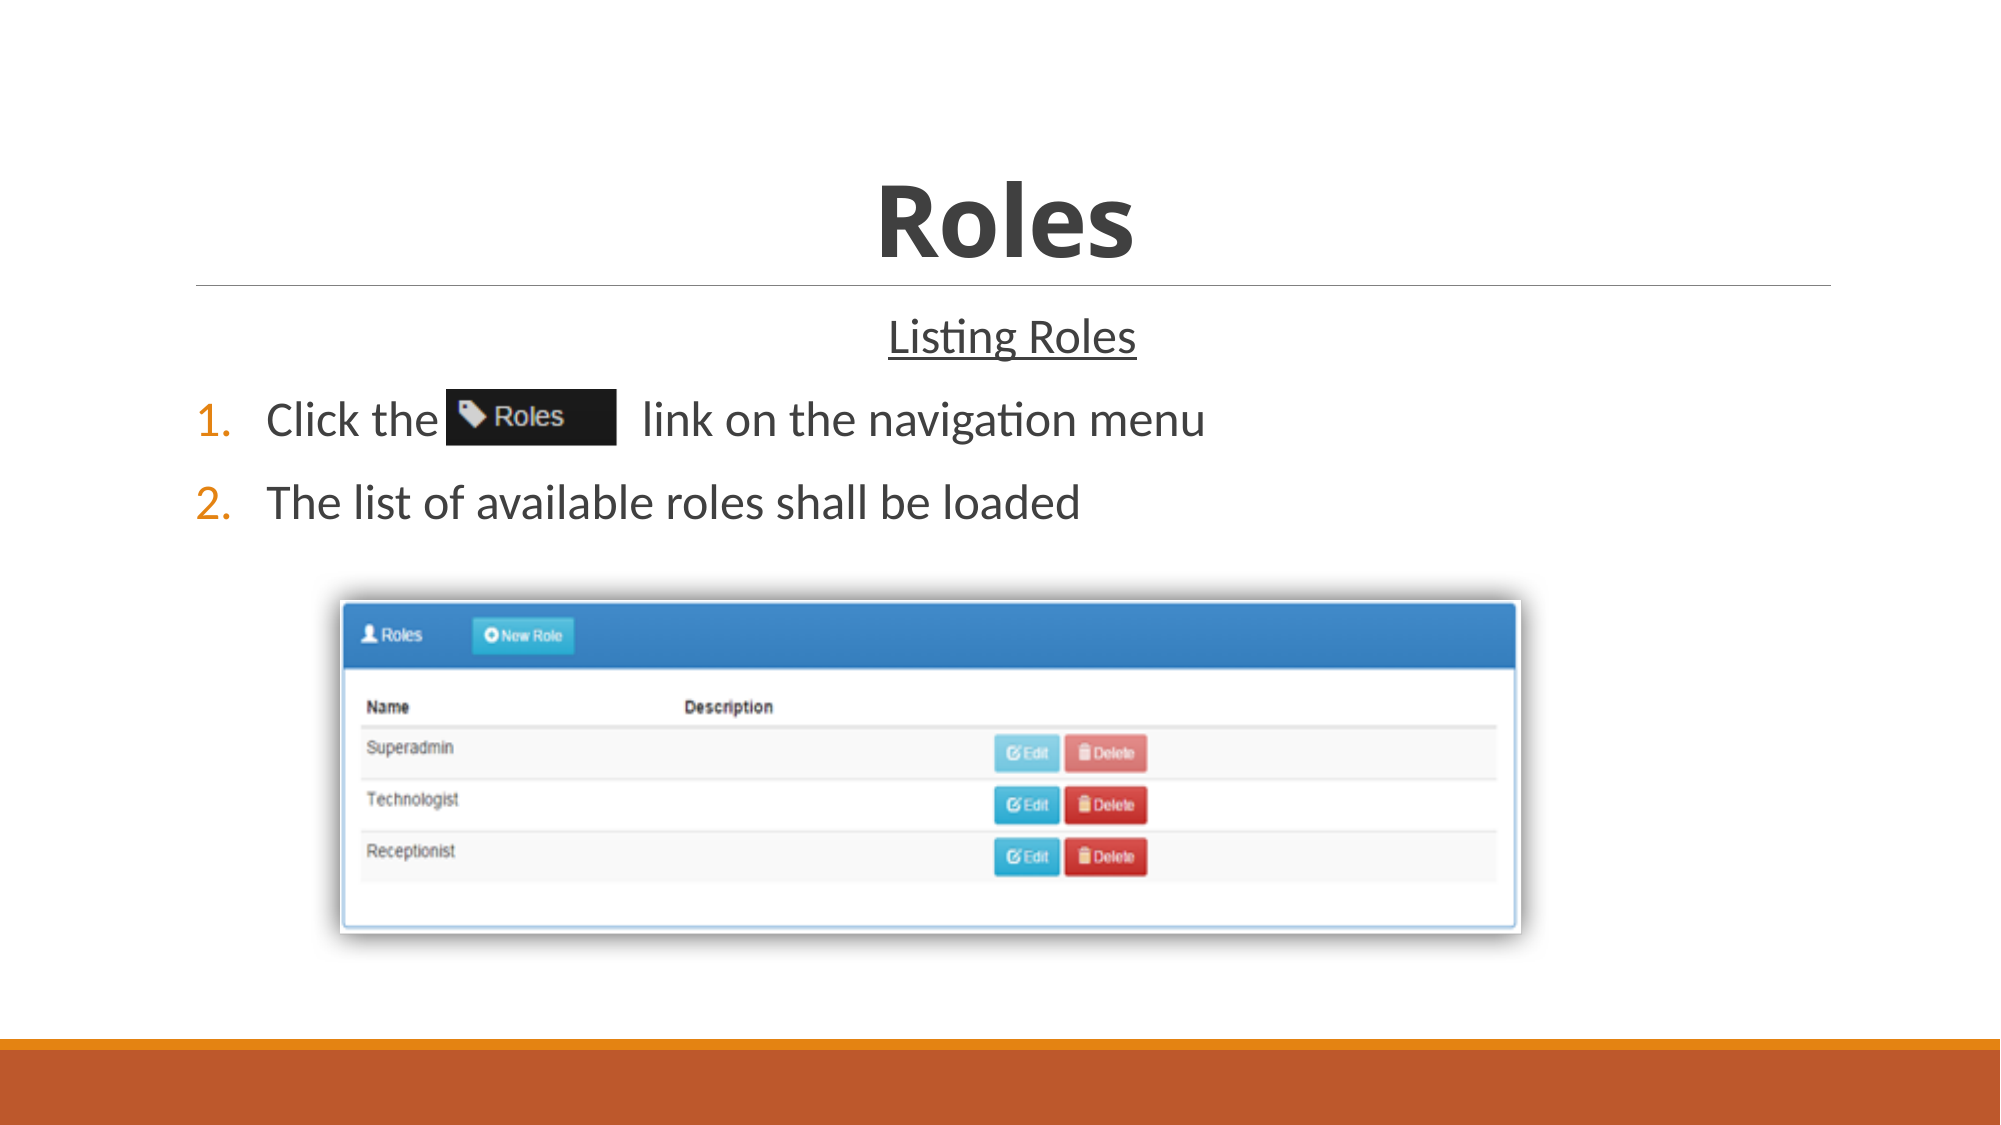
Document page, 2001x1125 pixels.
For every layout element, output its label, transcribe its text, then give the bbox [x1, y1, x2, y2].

picture [445, 388, 619, 448]
picture [339, 600, 1525, 938]
title Roles [180, 47, 1830, 285]
list Listing Roles 1. Click the link on the navigation menu 2. The list of available roles shall be loaded [180, 302, 1830, 963]
